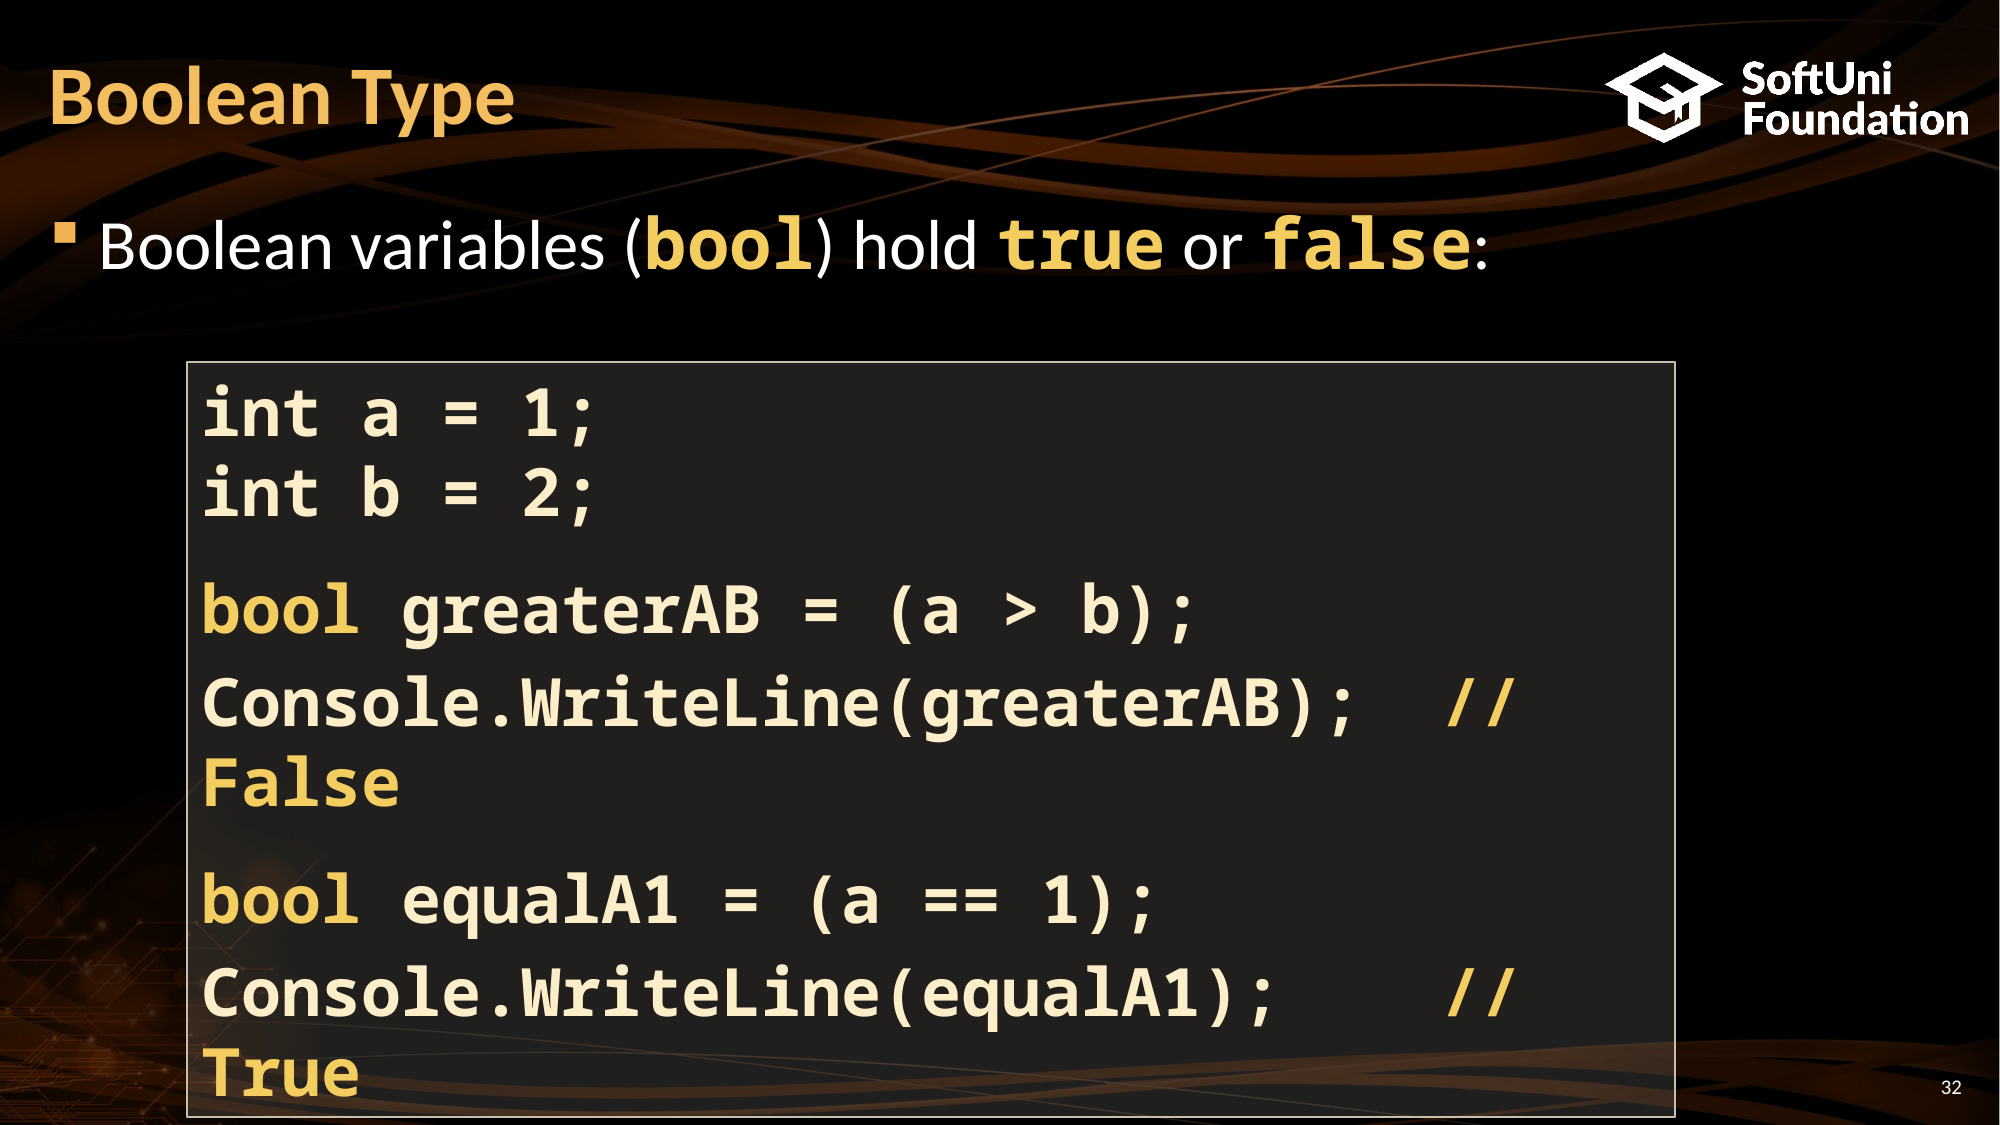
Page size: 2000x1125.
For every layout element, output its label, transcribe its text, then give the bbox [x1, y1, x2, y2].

list Boolean variables (bool) hold true or false: [31, 188, 1968, 1103]
picture [0, 0, 2000, 1125]
text_box int a = 1; int b = 2; bool greaterAB = (a > b); Console.WriteLine(greaterAB); // False bool equalA1 = (a == 1); Console.WriteLine(equalA1); // True [187, 362, 1675, 1117]
title Boolean Type [30, 6, 1602, 189]
